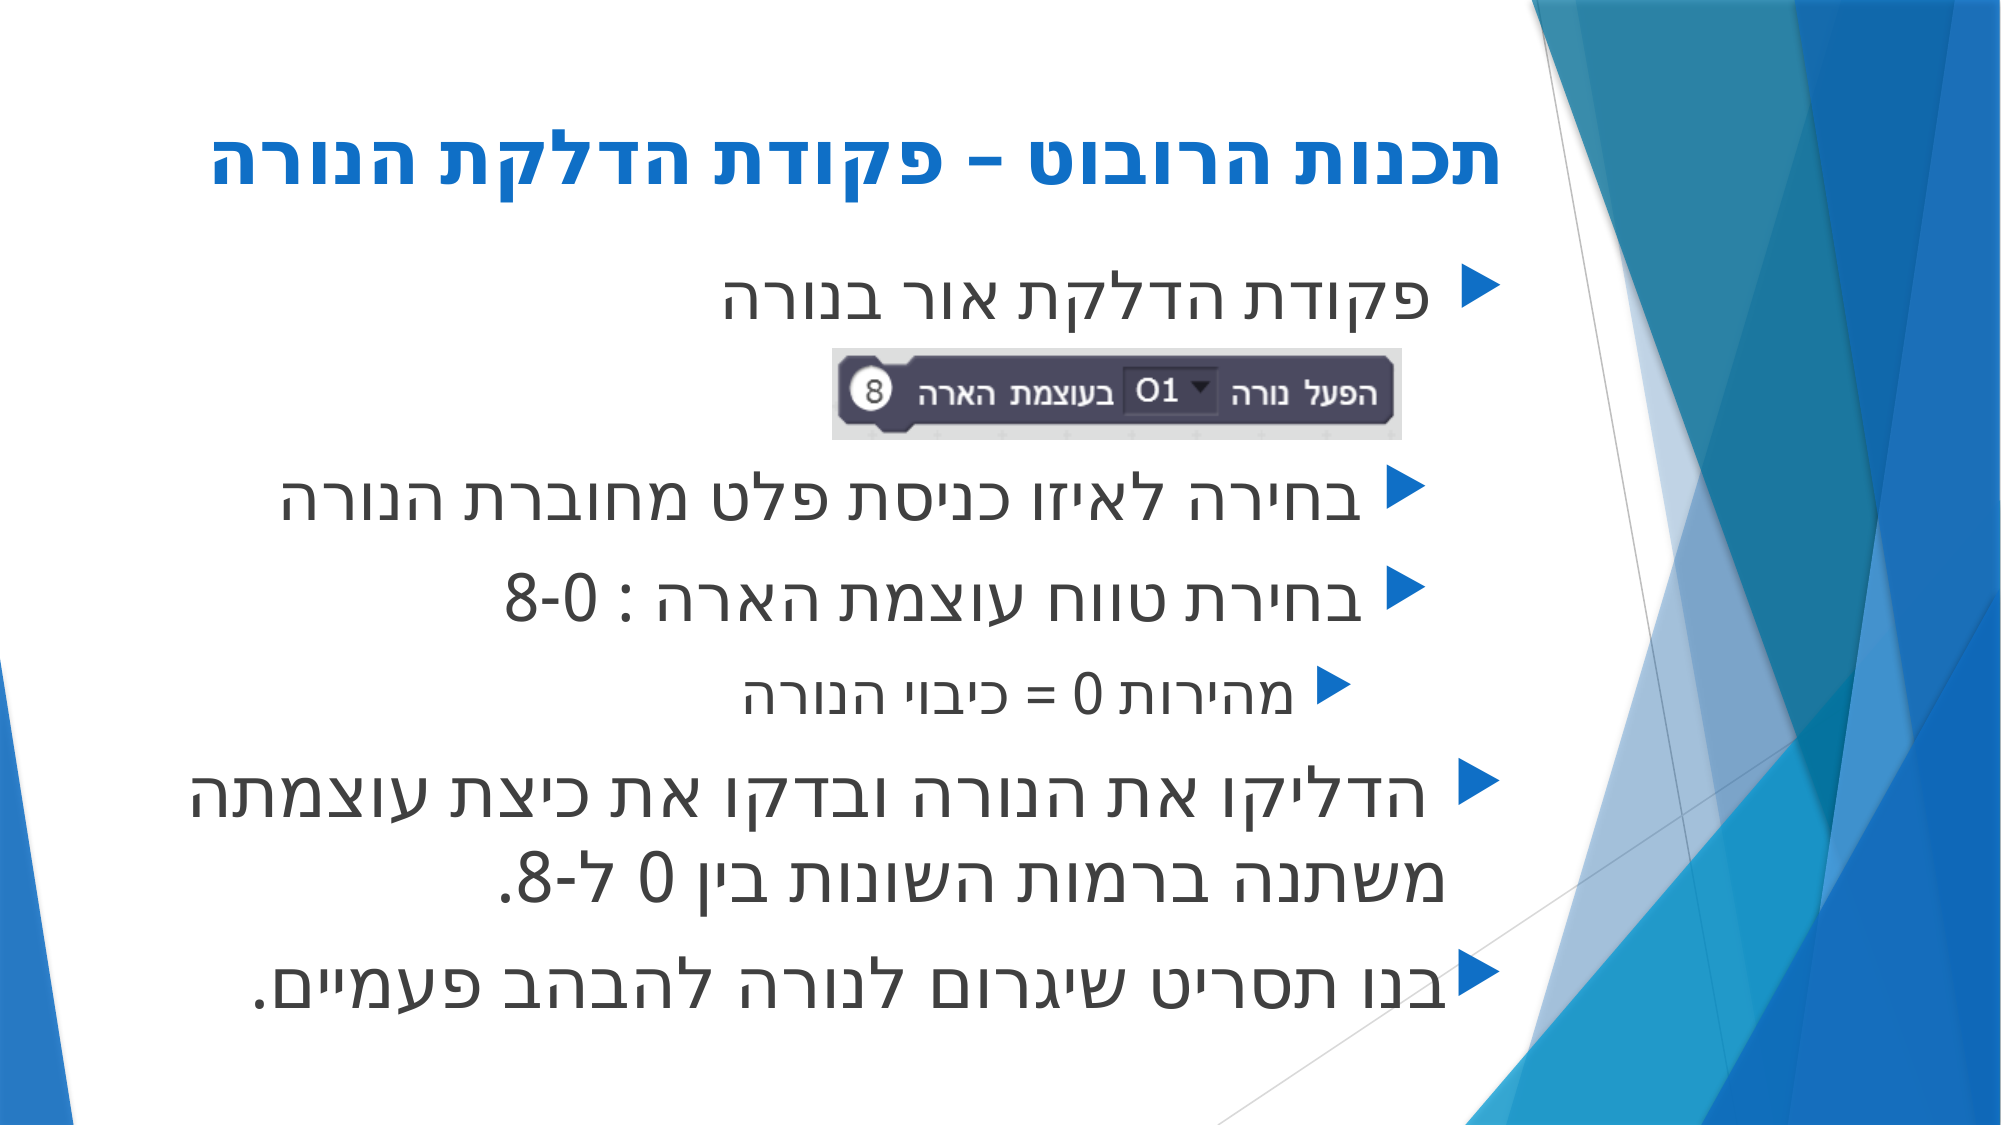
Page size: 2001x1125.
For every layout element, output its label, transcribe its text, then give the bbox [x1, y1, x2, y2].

picture [832, 348, 1402, 441]
title תכנות הרובוט – פקודת הדלקת הנורה [111, 99, 1522, 227]
list פקודת הדלקת אור בנורה בחירה לאיזו כניסת פלט מחוברת הנורה בחירת טווח עוצמת הארה : 8-0 מהירות 0 = כיבוי הנורה הדליקו את הנורה ובדקו את כיצת עוצמתה משתנה ברמות השונות בין 0 ל-8. בנו תסריט שיגרום לנורה להבהב פעמיים. [0, 245, 1522, 1125]
